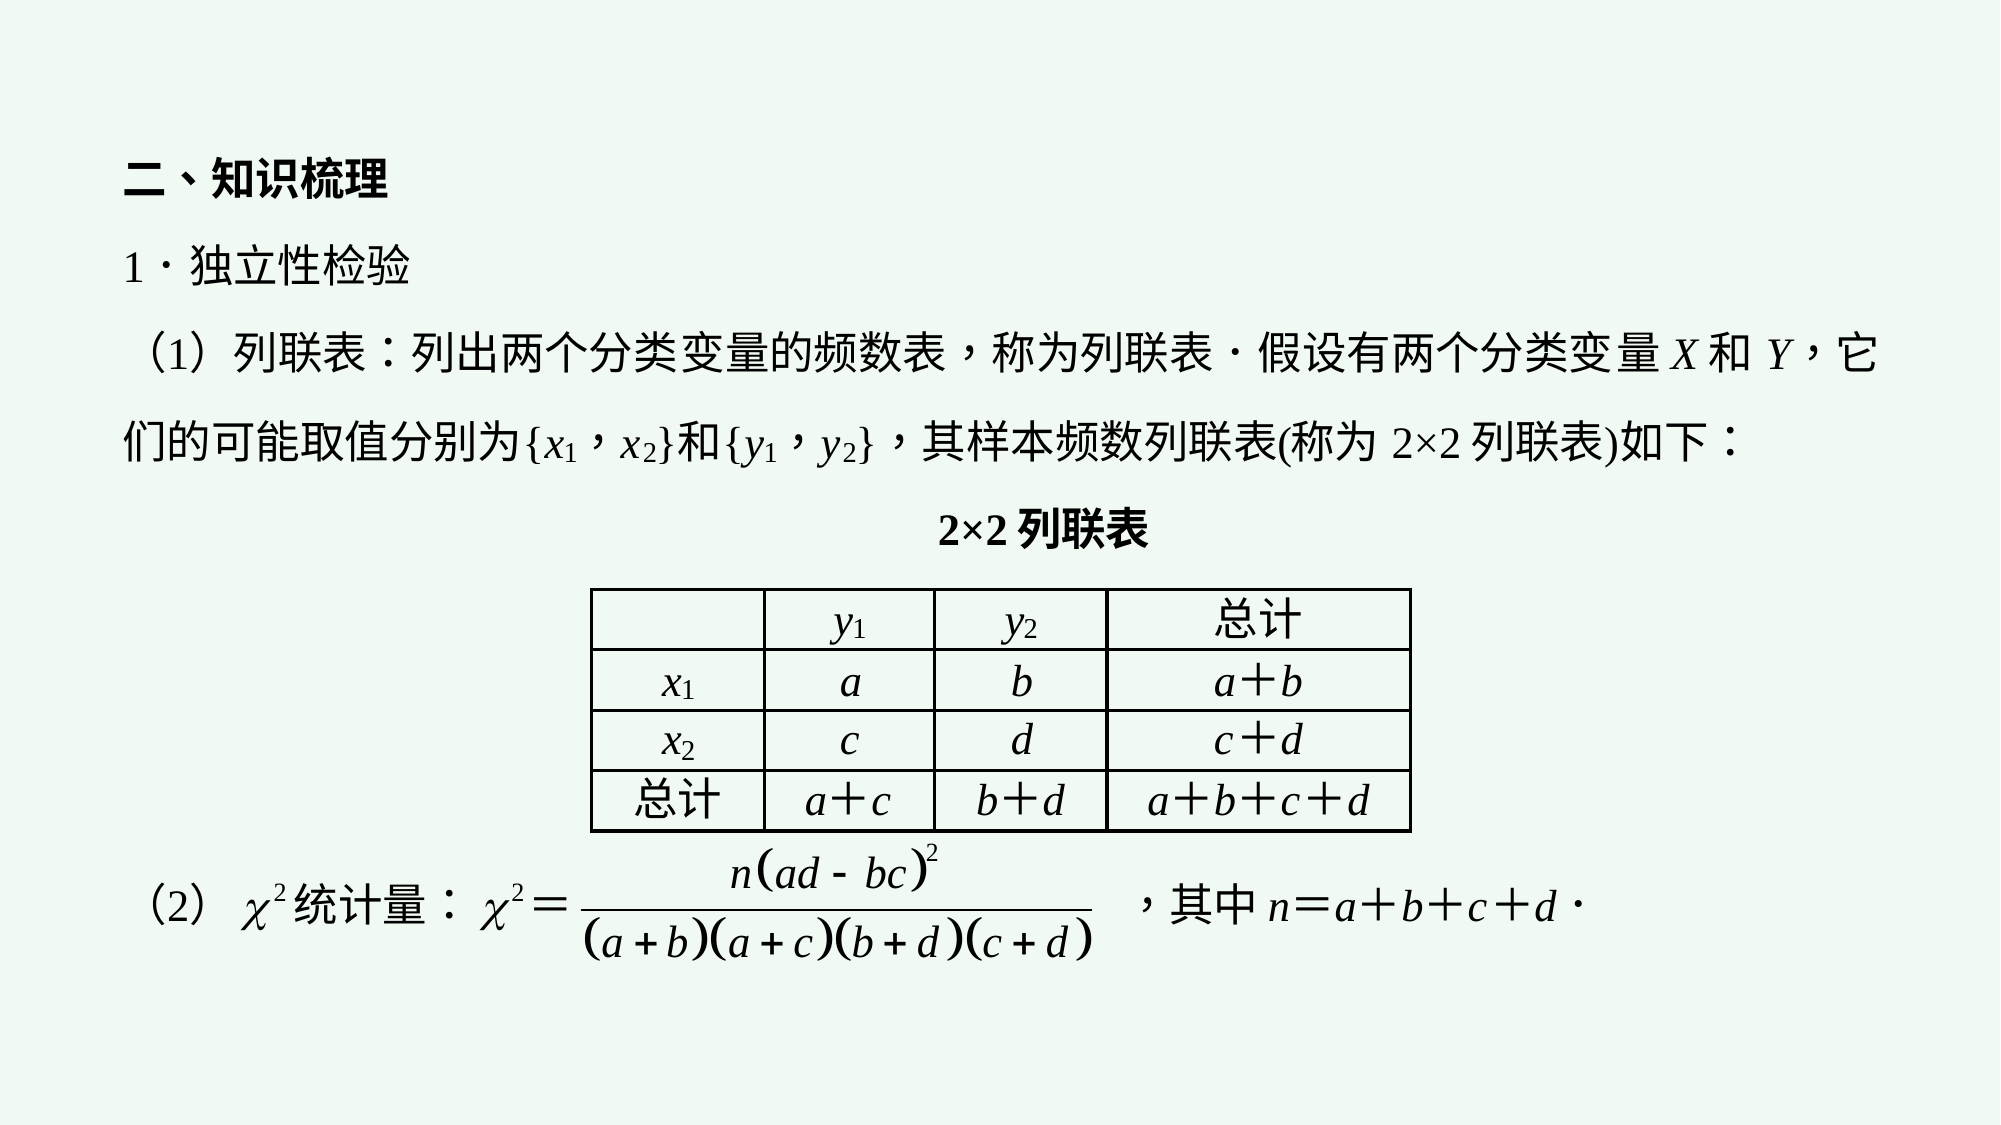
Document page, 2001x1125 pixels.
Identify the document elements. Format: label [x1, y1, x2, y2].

text_box [122, 150, 1881, 1078]
